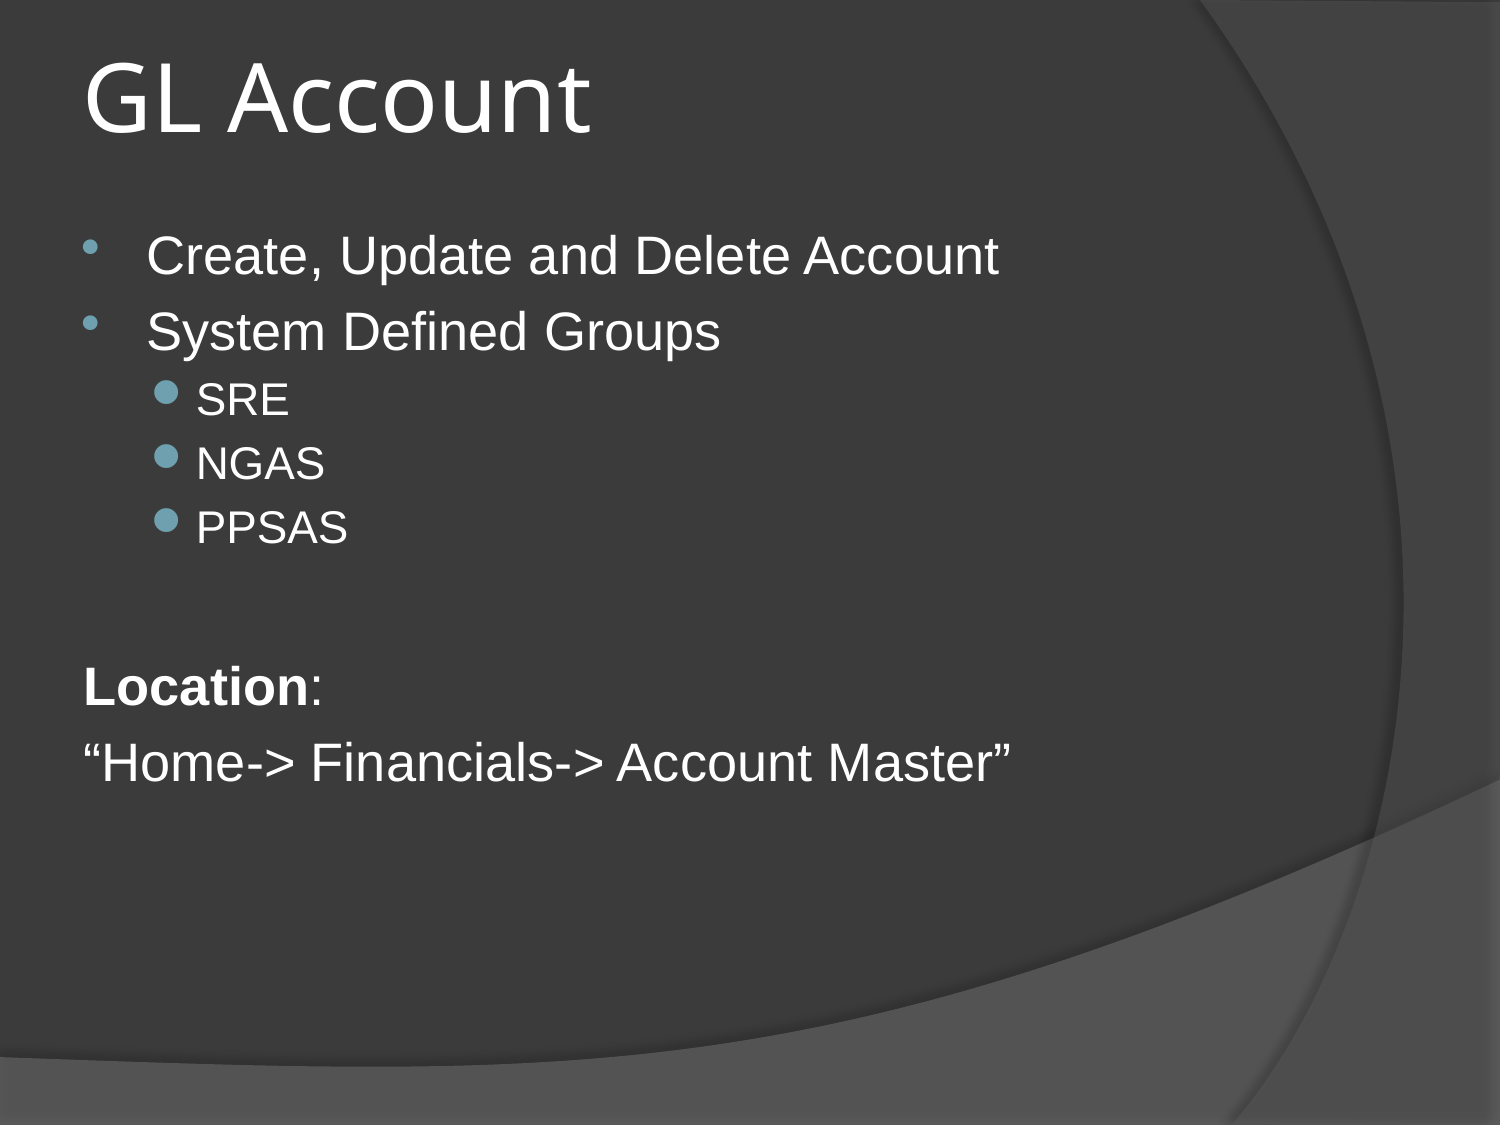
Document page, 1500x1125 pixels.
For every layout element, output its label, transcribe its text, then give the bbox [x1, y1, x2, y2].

list Create, Update and Delete Account System Defined Groups SRE NGAS PPSAS Location: “Home-> Financials-> Account Master” [62, 212, 1475, 955]
title GL Account [75, 0, 1300, 188]
